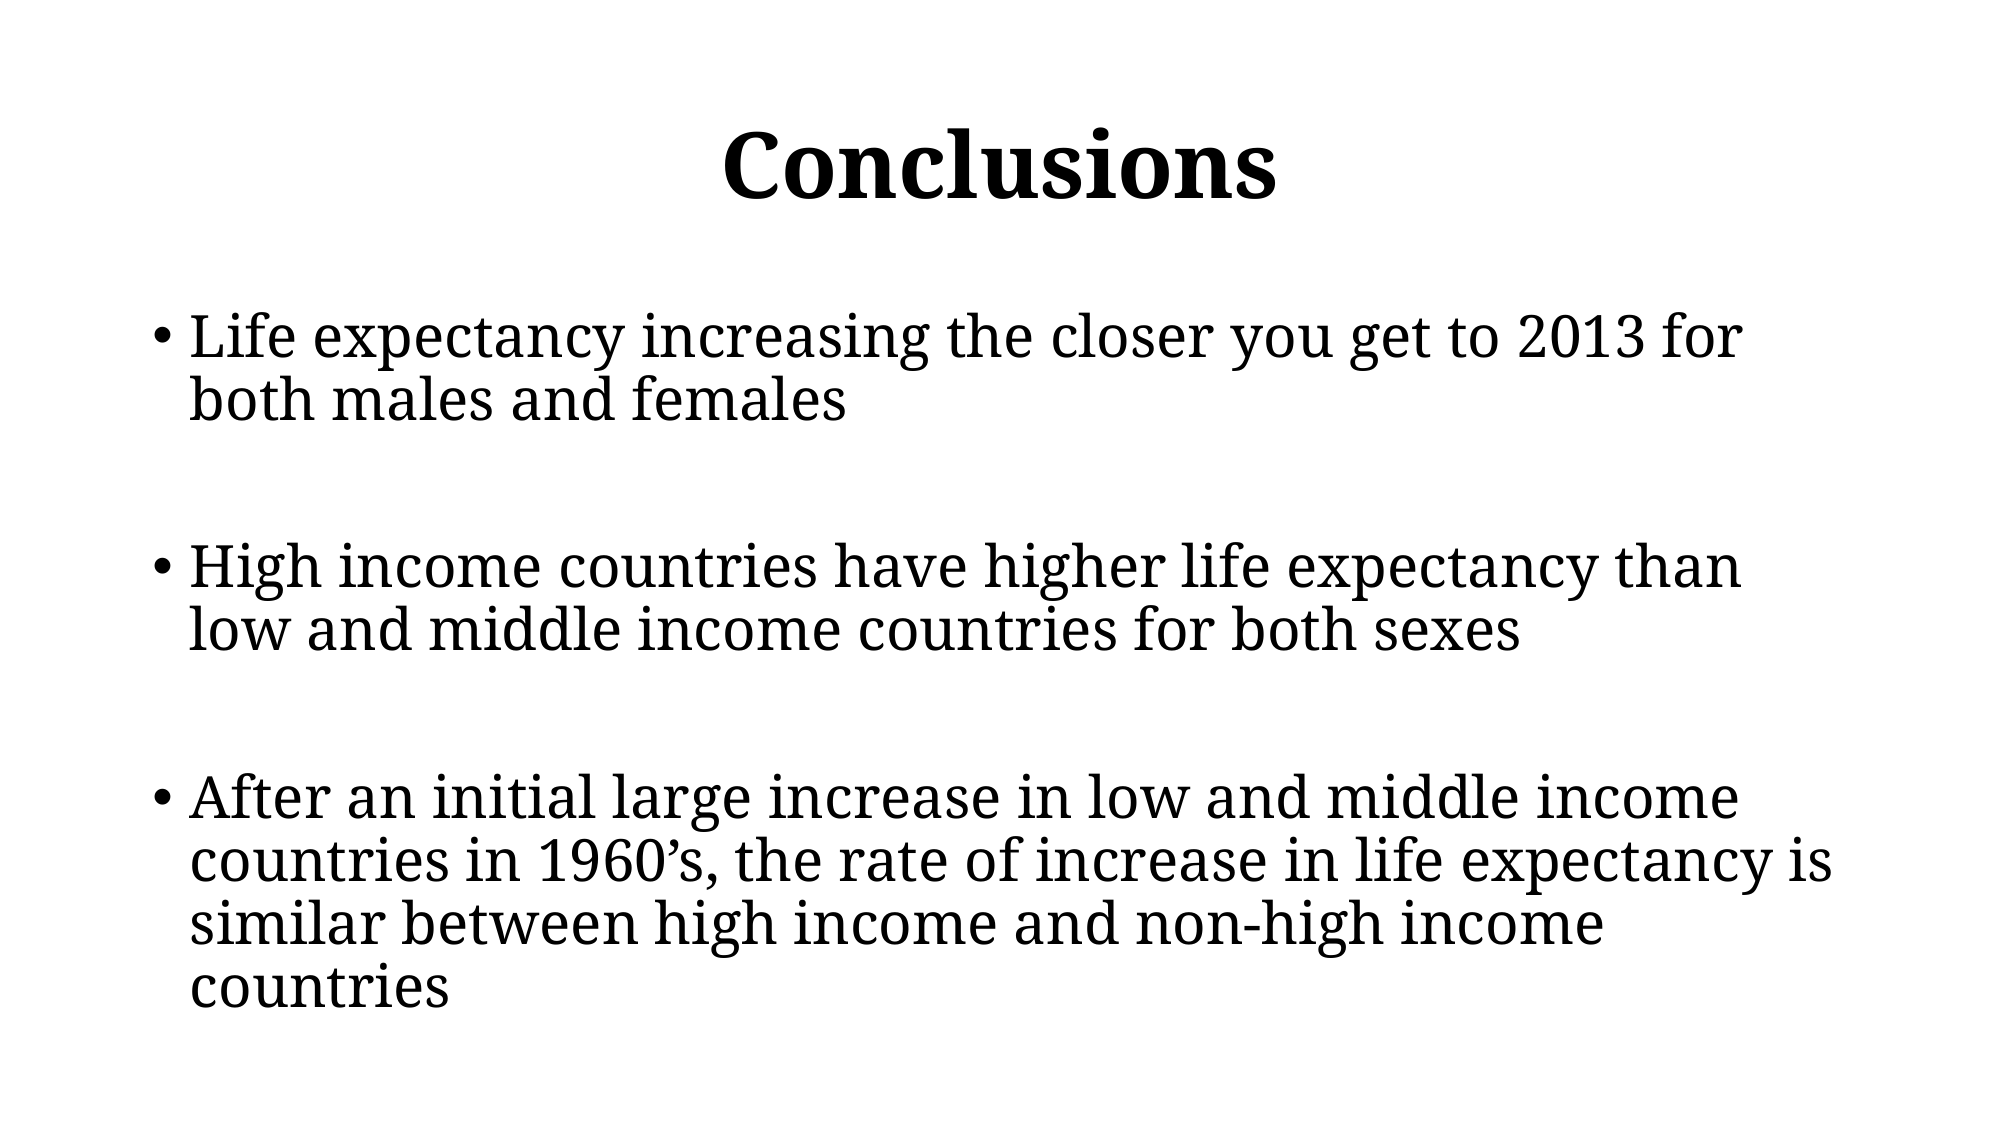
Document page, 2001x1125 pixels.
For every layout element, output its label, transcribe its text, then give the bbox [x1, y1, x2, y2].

list Life expectancy increasing the closer you get to 2013 for both males and females High income countries have higher life expectancy than low and middle income countries for both sexes After an initial large increase in low and middle income countries in 1960’s, the rate of increase in life expectancy is similar between high income and non-high income countries [137, 299, 1863, 1014]
title Conclusions [137, 59, 1863, 278]
